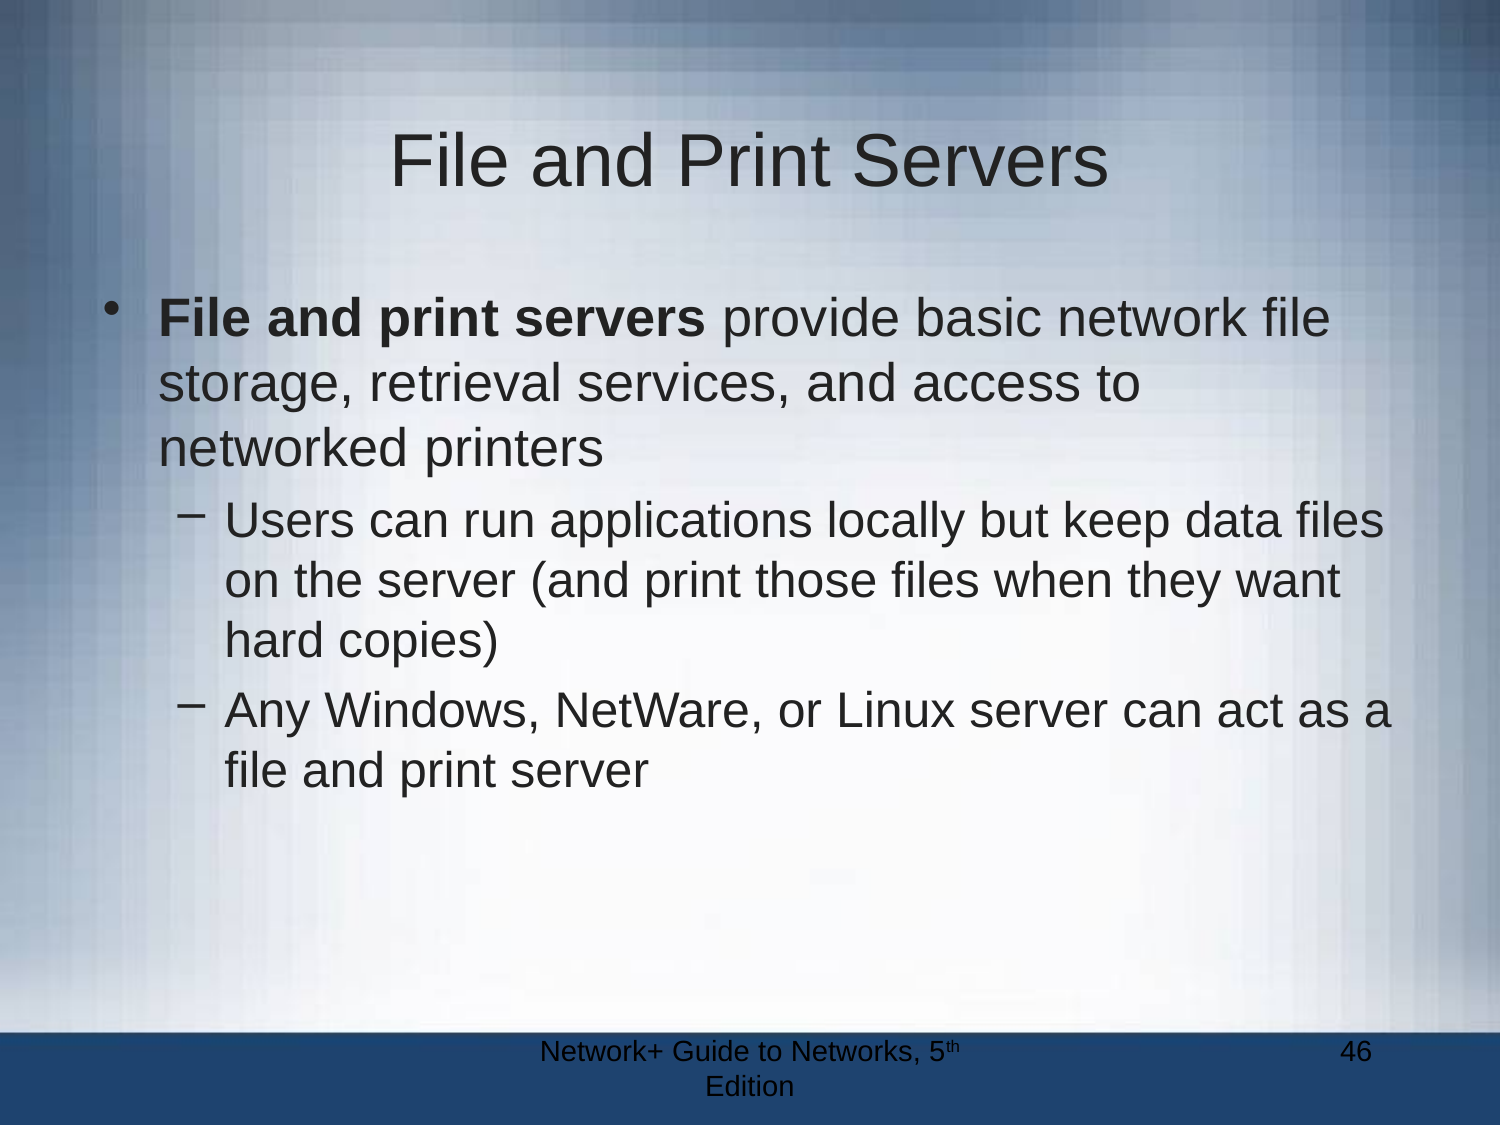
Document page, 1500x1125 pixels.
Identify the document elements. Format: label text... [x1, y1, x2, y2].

footer Network+ Guide to Networks, 5th Edition [512, 1025, 988, 1100]
list File and print servers provide basic network file storage, retrieval services, and access to networked printers Users can run applications locally but keep data files on the server (and print those files when they want hard copies) Any Windows, NetWare, or Linux server can act as a file and print server [87, 275, 1413, 1025]
slide_number 46 [1074, 1025, 1388, 1100]
picture [0, 0, 1500, 1125]
title File and Print Servers [87, 62, 1413, 250]
